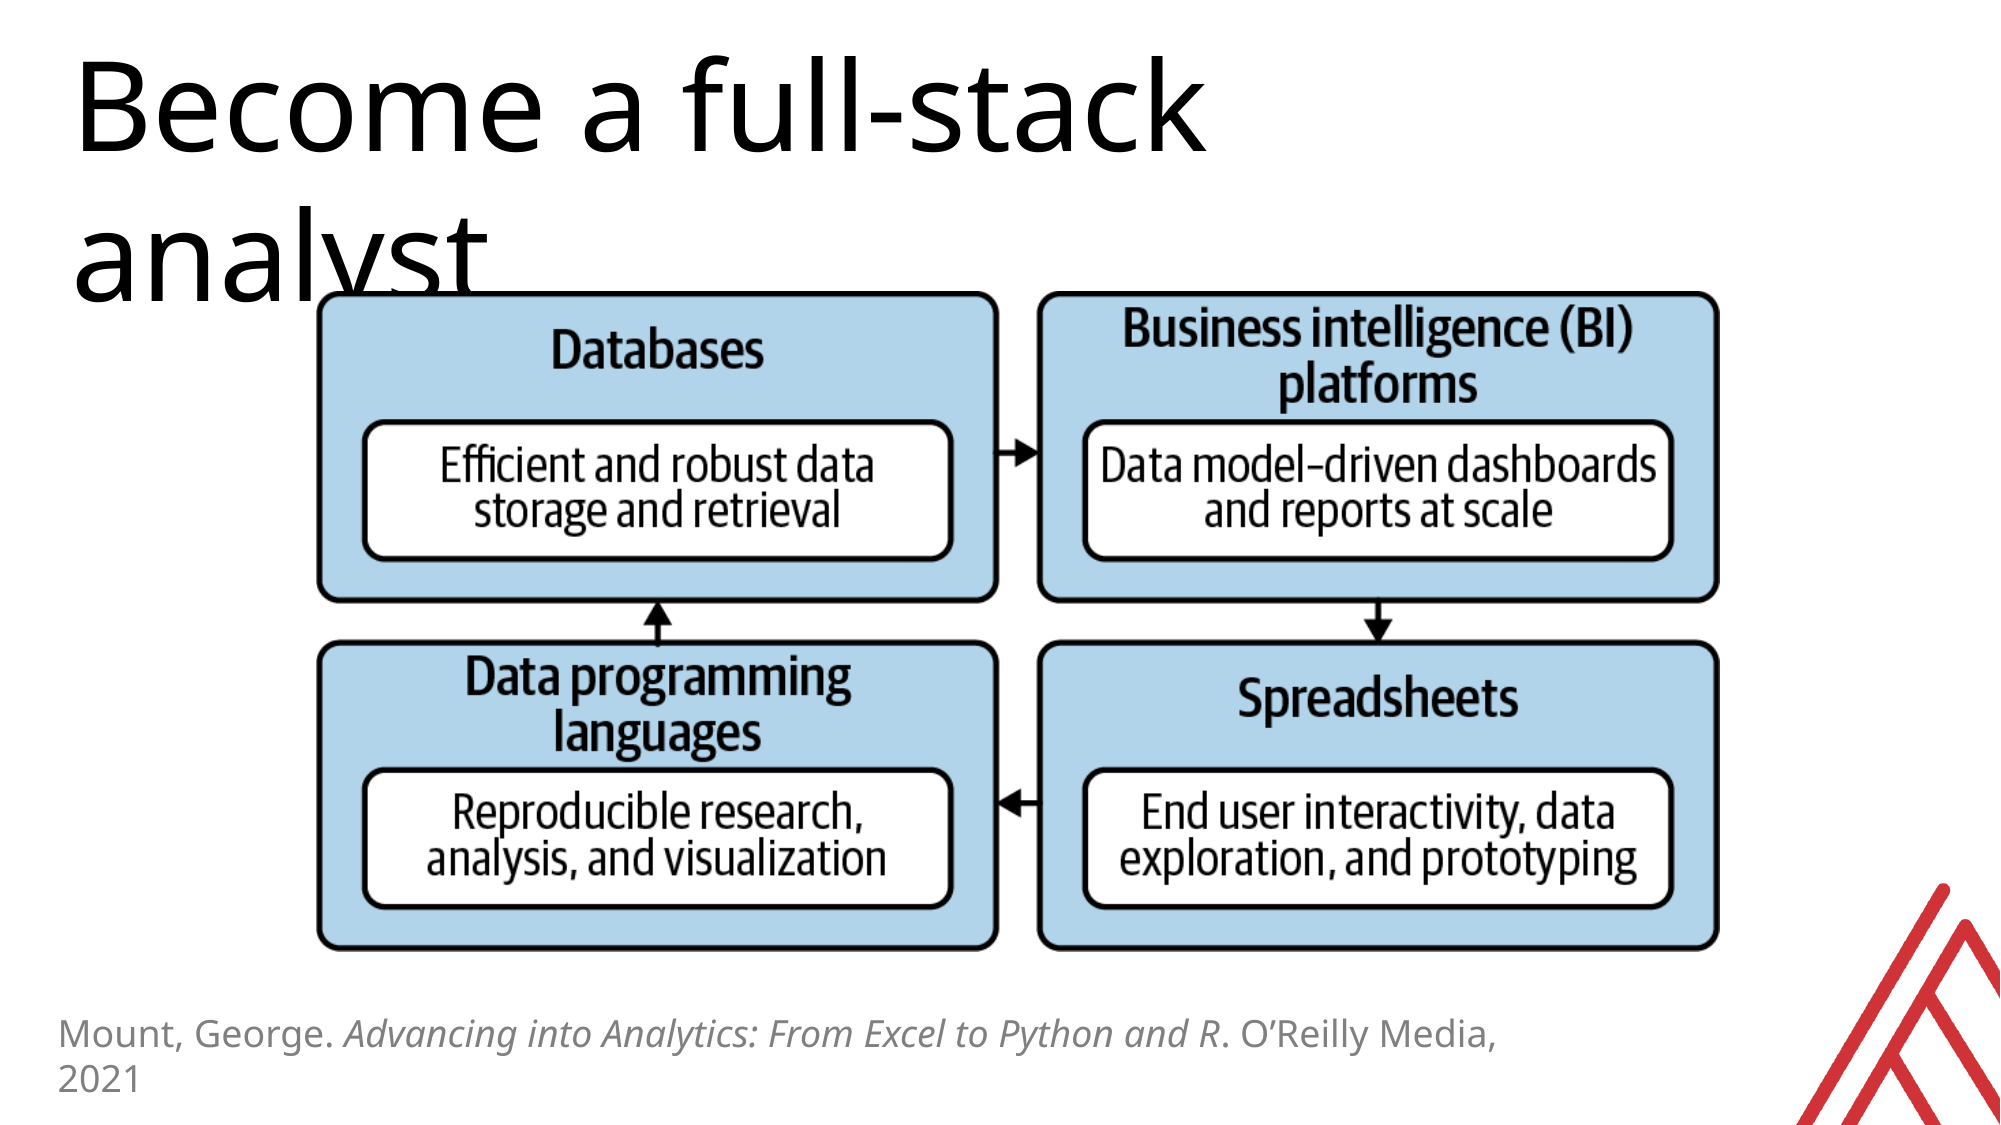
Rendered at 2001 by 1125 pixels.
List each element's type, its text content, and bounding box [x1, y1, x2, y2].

picture [1787, 880, 2000, 1125]
picture [316, 291, 1721, 952]
text_box Mount, George. Advancing into Analytics: From Excel to Python and R. O’Reilly Media, 2021 [42, 1002, 1601, 1108]
text_box Become a full-stack analyst [56, 18, 1665, 334]
